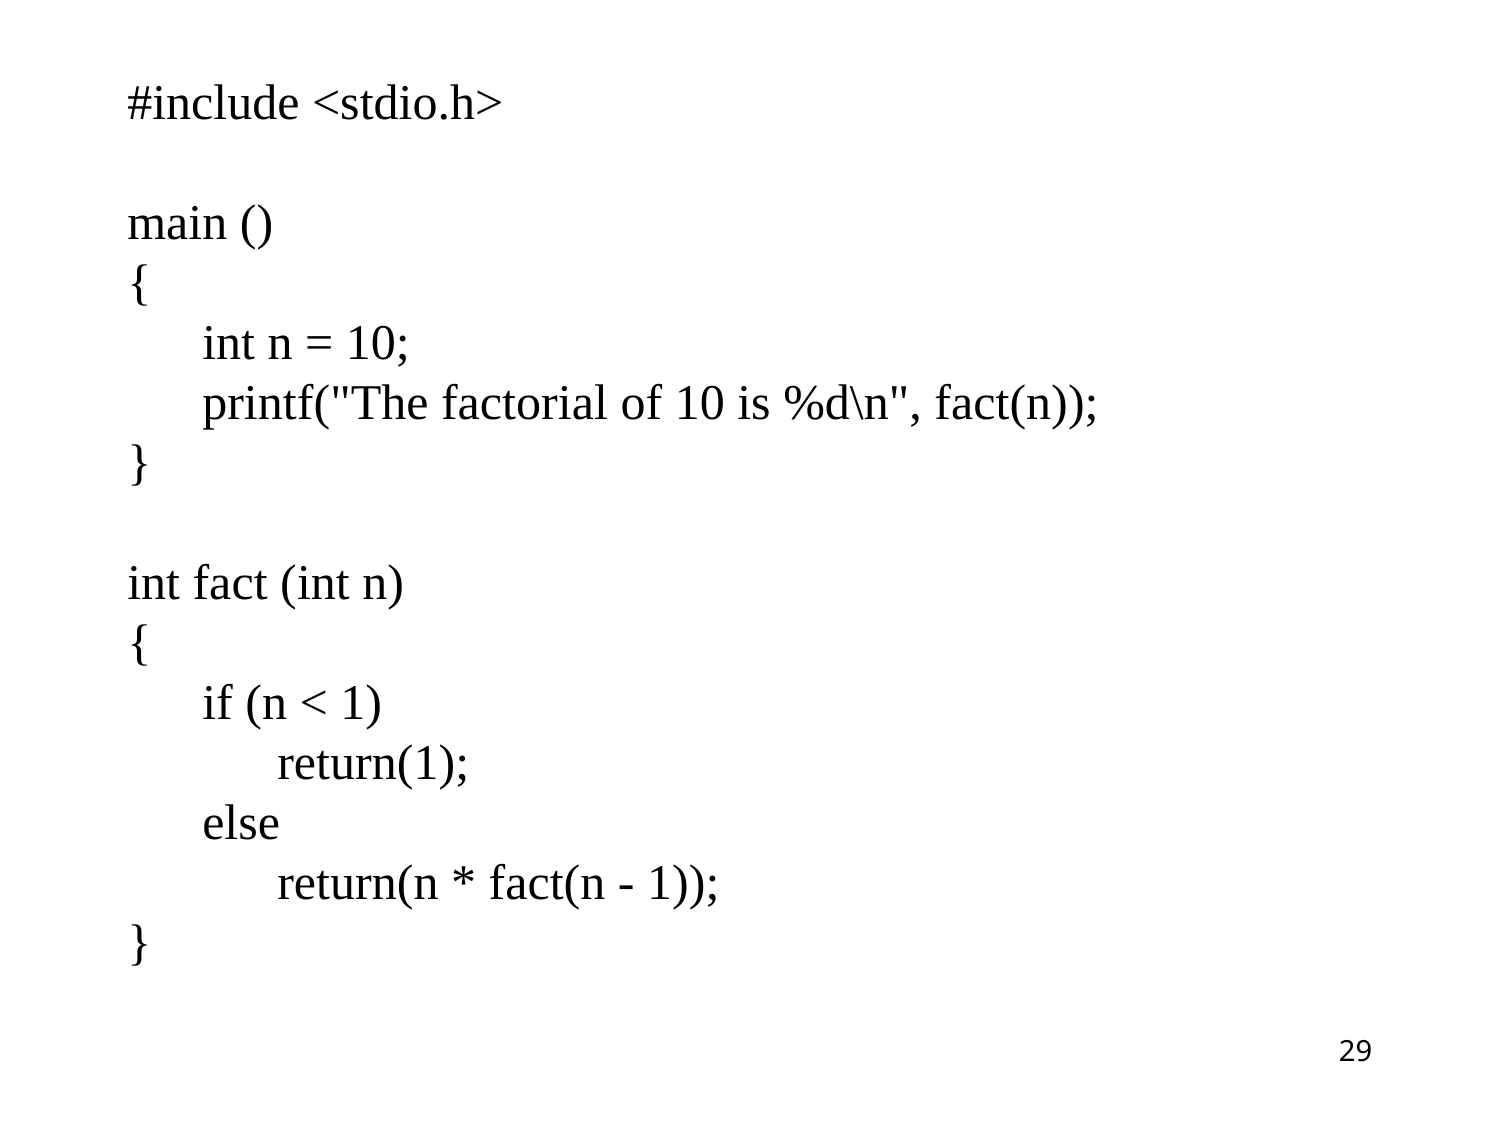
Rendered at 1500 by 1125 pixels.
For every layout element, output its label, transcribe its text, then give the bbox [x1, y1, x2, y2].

slide_number 29 [1074, 1024, 1388, 1101]
text_box #include <stdio.h> main () { int n = 10; printf("The factorial of 10 is %d\n", fact(n)); } int fact (int n) { if (n < 1) return(1); else return(n * fact(n - 1)); } [112, 62, 1338, 1038]
